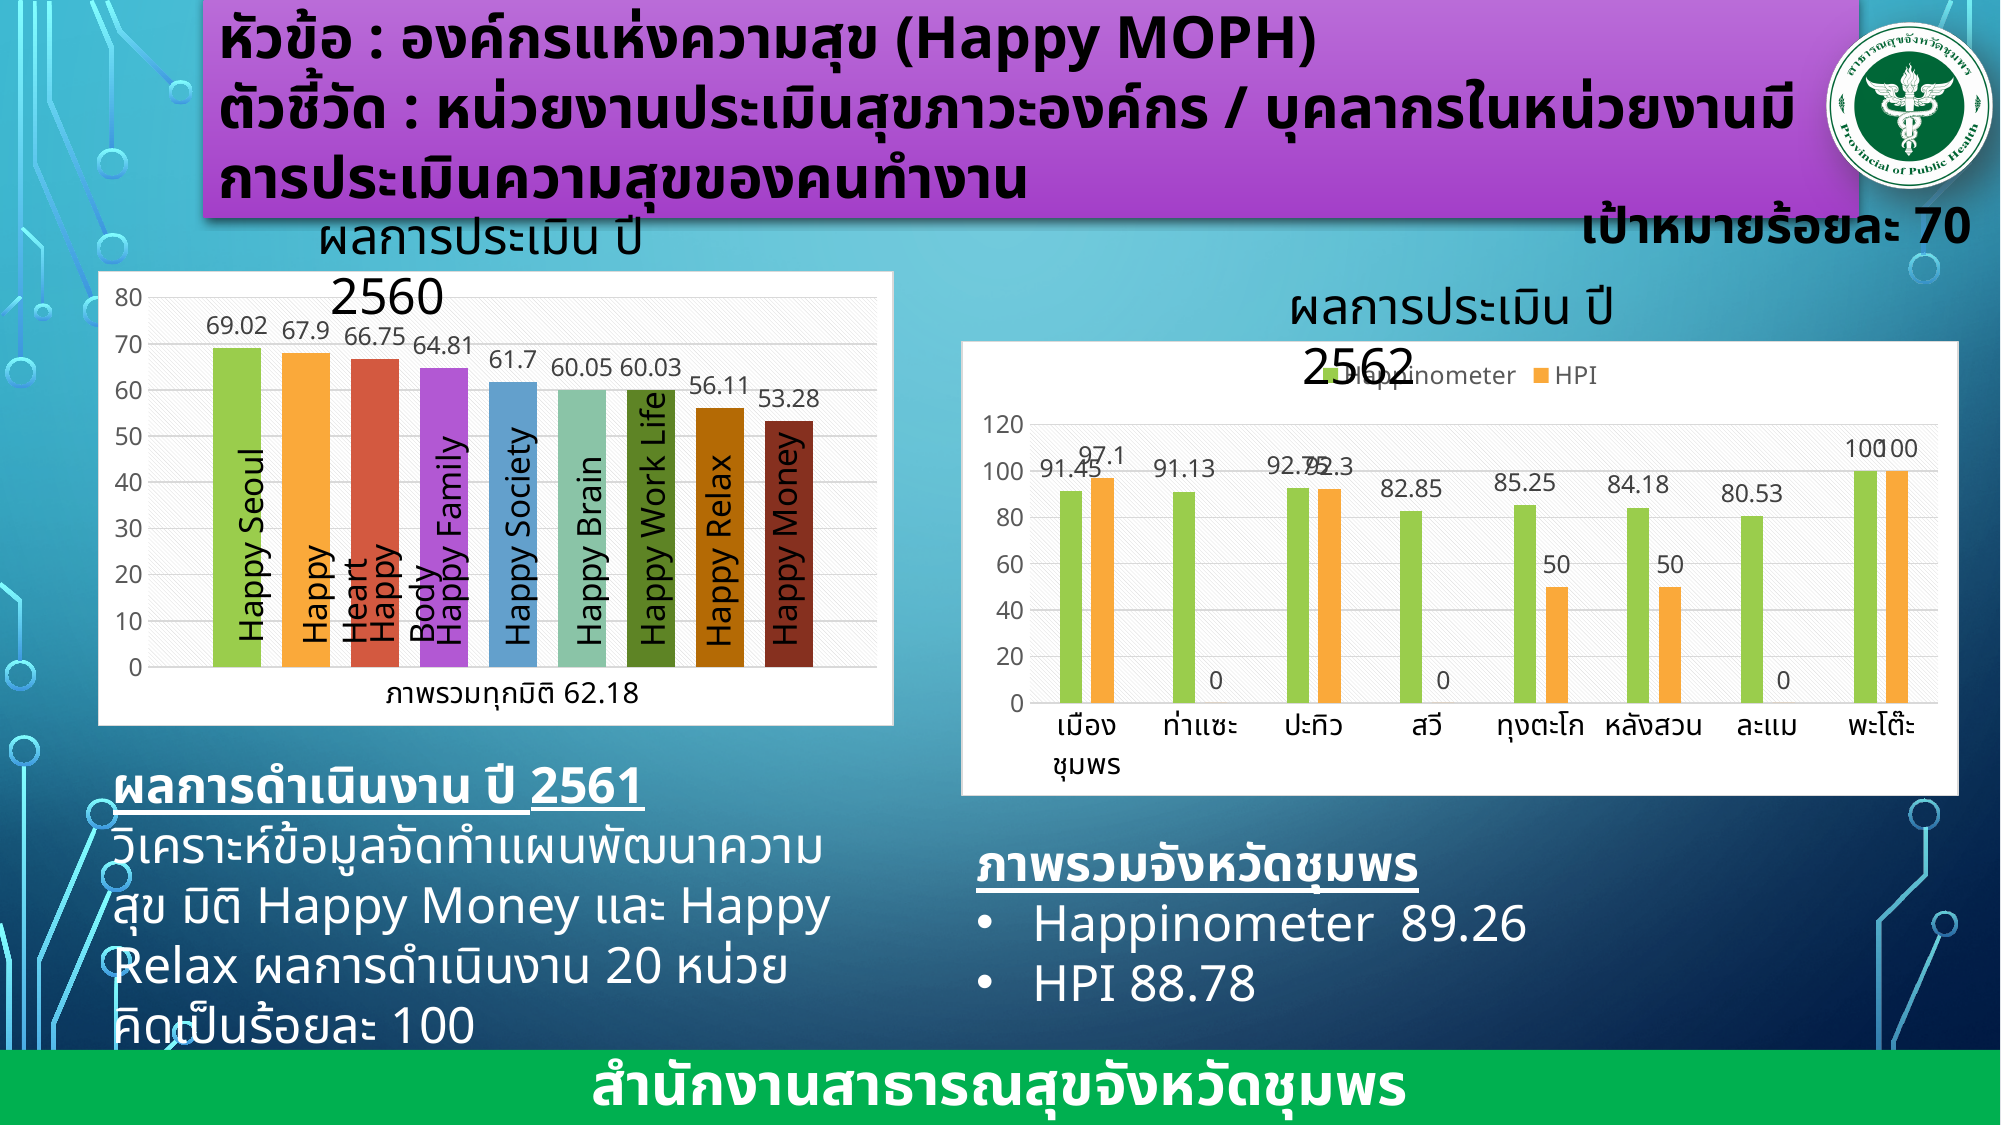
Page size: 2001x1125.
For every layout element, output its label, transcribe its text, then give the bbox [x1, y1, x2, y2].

text_box ผลการดำเนินงาน ปี 2561 วิเคราะห์ข้อมูลจัดทำแผนพัฒนาความสุข มิติ Happy Money และ Happy Relax ผลการดำเนินงาน 20 หน่วย คิดเป็นร้อยละ 100 [97, 745, 860, 1111]
text_box ภาพรวมจังหวัดชุมพร Happinometer 89.26 HPI 88.78 [961, 823, 1795, 1019]
text_box เป้าหมายร้อยละ 70 [1565, 186, 2000, 262]
picture [1826, 21, 1993, 189]
text_box หัวข้อ : องค์กรแห่งความสุข (Happy MOPH) ตัวชี้วัด : หน่วยงานประเมินสุขภาวะองค์กร / บุคลากรในหน่วยงานมีการประเมินความสุขของคนทำงาน [203, 0, 1859, 218]
text_box ผลการประเมิน ปี 2562 [1274, 267, 1646, 340]
chart [960, 340, 1959, 797]
chart [97, 270, 895, 727]
text_box ผลการประเมิน ปี 2560 [303, 197, 675, 270]
text_box สำนักงานสาธารณสุขจังหวัดชุมพร [0, 1049, 2000, 1125]
